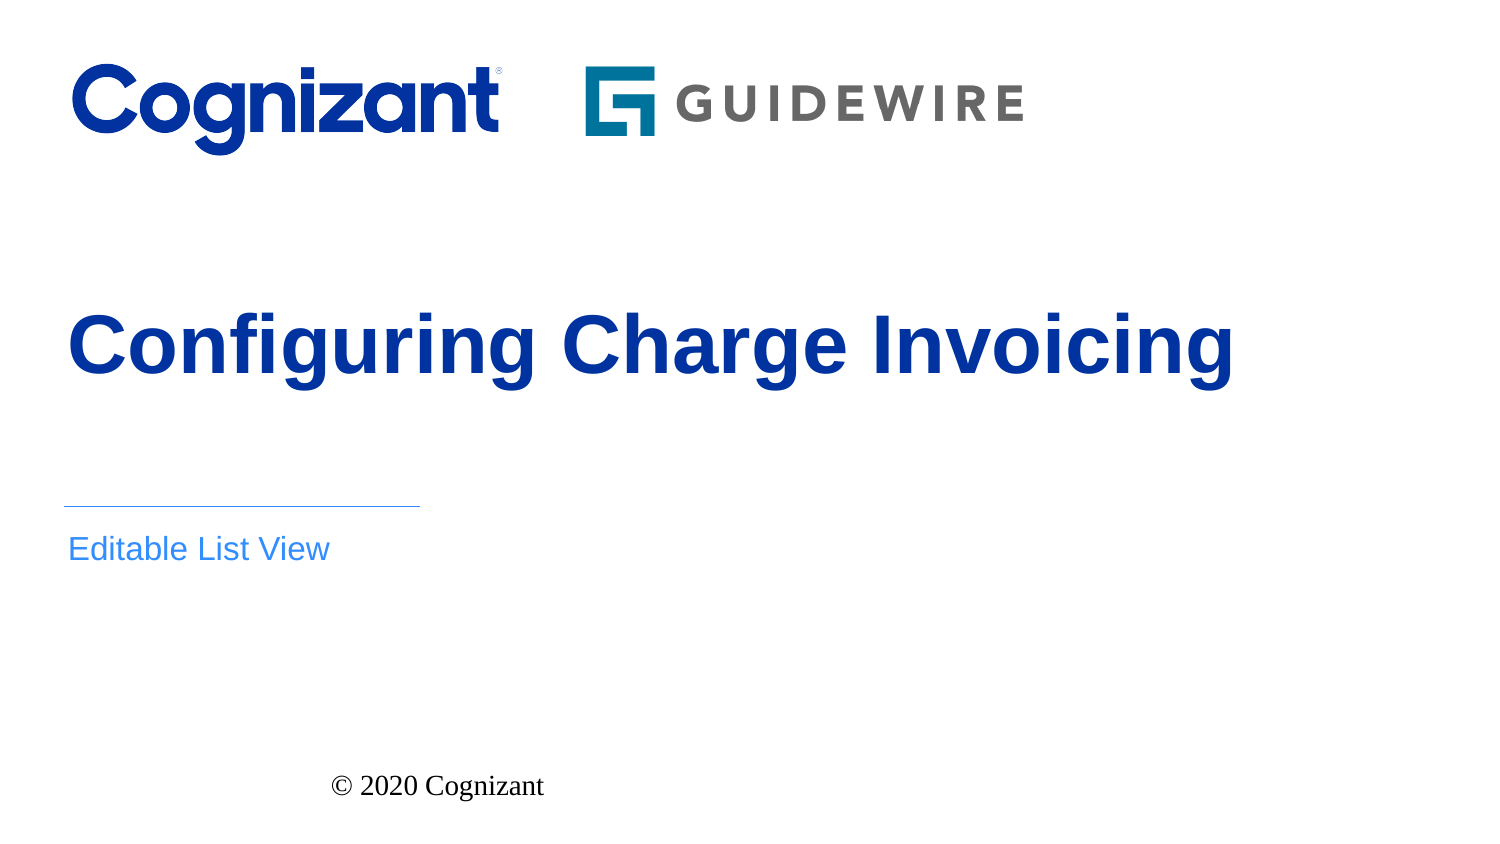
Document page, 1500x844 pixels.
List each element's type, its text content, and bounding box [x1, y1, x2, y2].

picture [576, 50, 1033, 152]
title Configuring Charge Invoicing [67, 301, 1438, 393]
footer © 2020 Cognizant [62, 770, 813, 801]
picture [21, 12, 553, 206]
list Editable List View [67, 526, 1434, 568]
